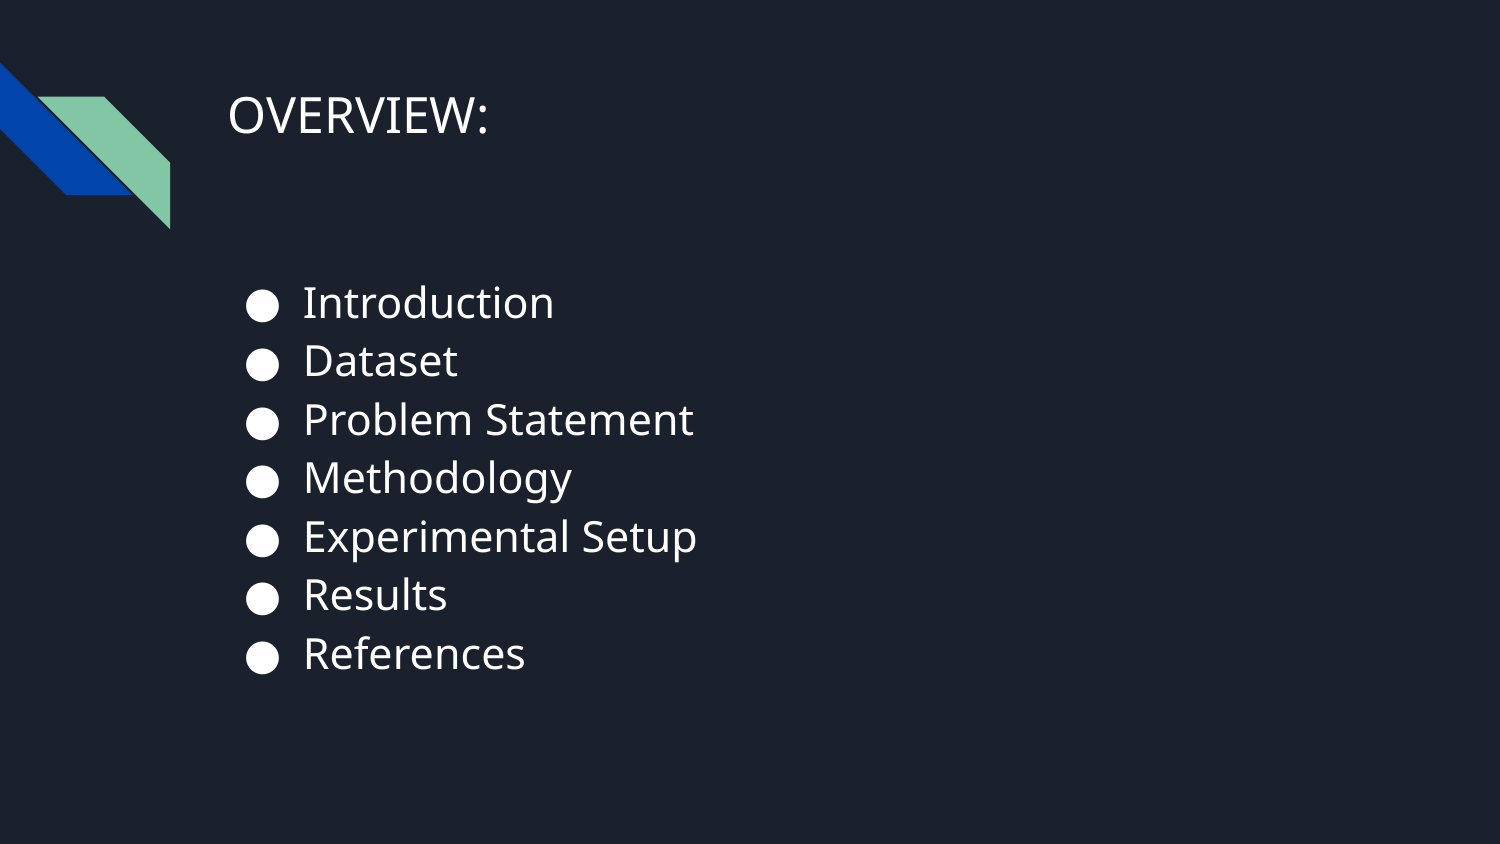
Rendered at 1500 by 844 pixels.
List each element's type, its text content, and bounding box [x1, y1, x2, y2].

title OVERVIEW:: [212, 64, 1368, 215]
list Introduction Dataset Problem Statement Methodology Experimental Setup Results References [212, 257, 1368, 735]
